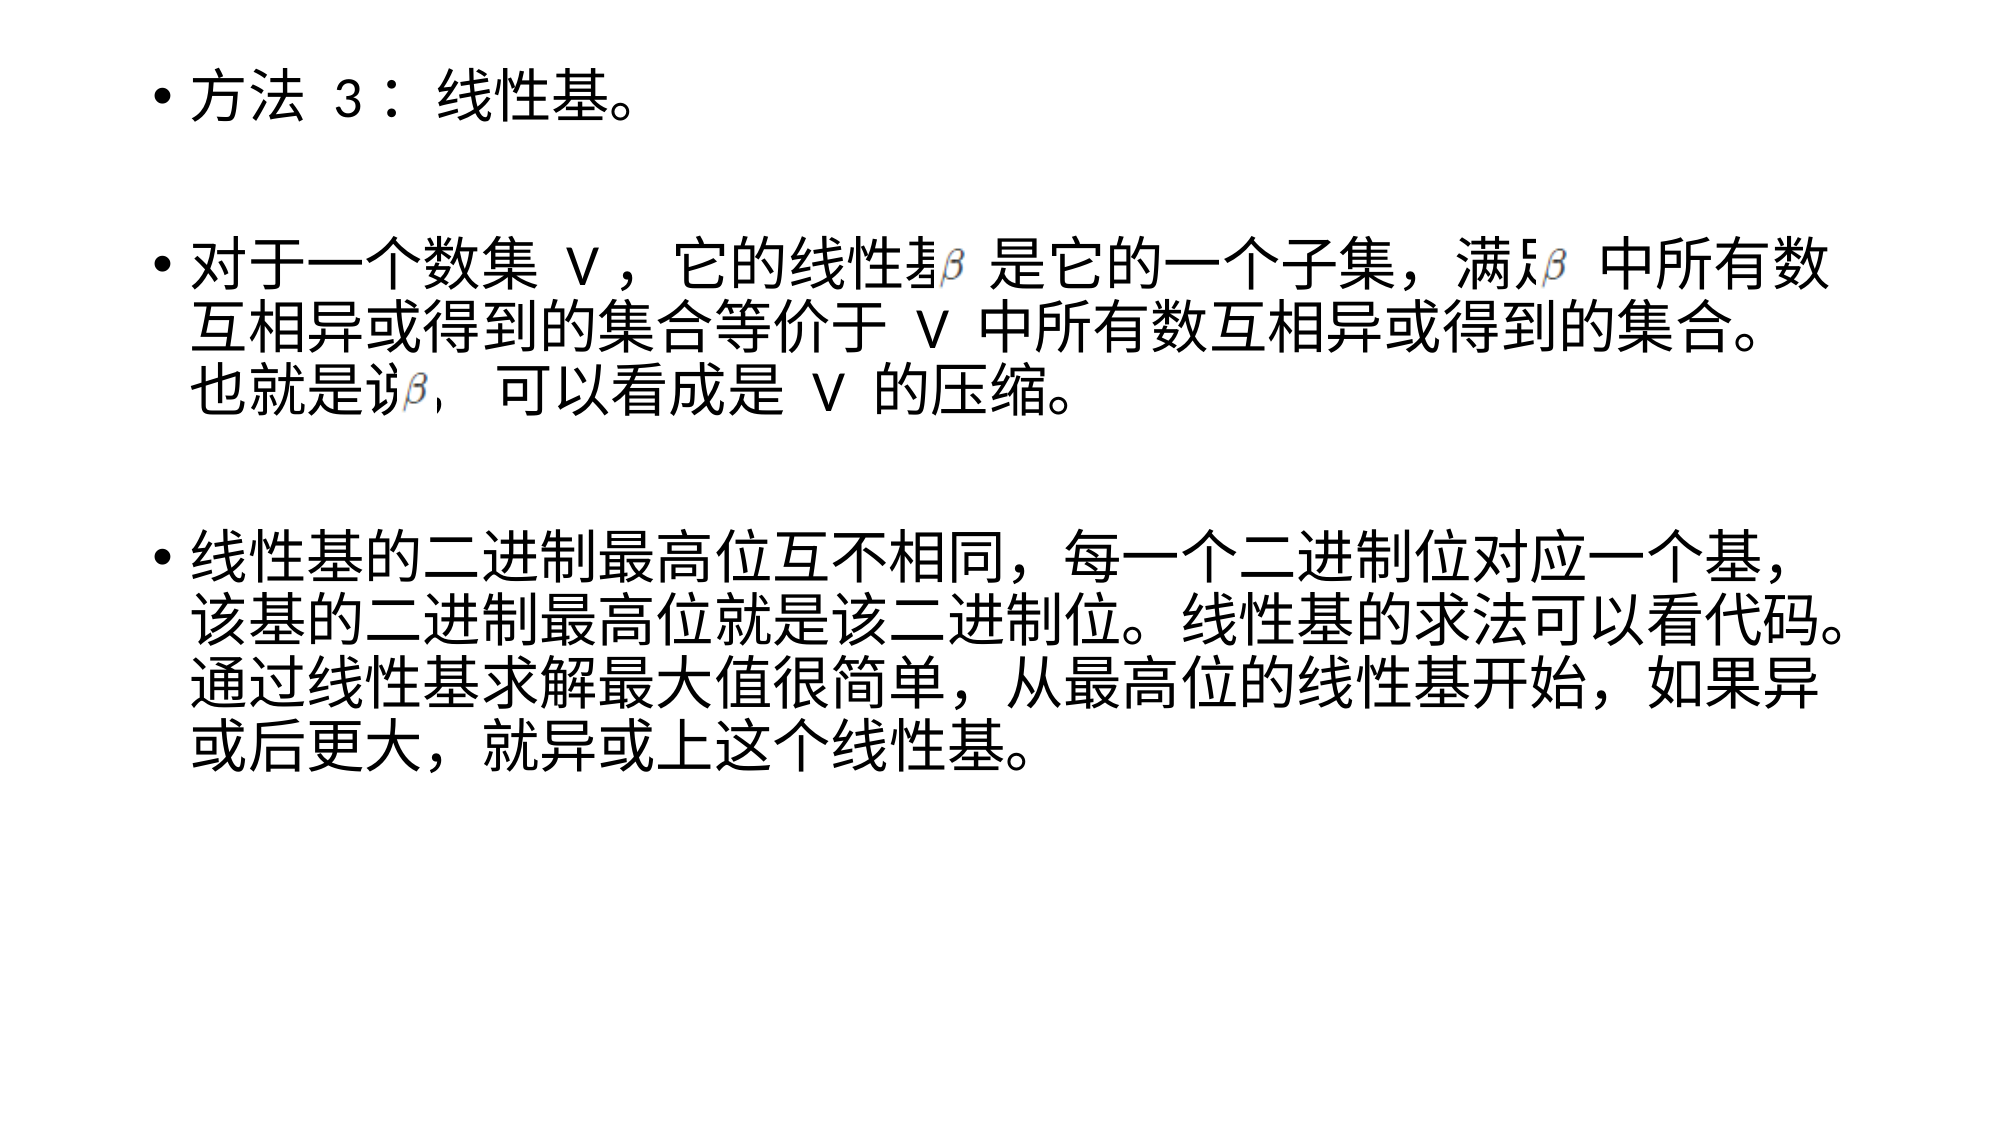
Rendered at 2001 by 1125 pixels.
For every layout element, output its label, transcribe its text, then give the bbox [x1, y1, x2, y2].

picture [397, 355, 437, 422]
list 方法 3：线性基。 对于一个数集 V，它的线性基 是它的一个子集，满足 中所有数互相异或得到的集合等价于 V 中所有数互相异或得到的集合。也就是说， 可以看成是 V 的压缩。 线性基的二进制最高位互不相同，每一个二进制位对应一个基，该基的二进制最高位就是该二进制位。线性基的求法可以看代码。通过线性基求解最大值很简单，从最高位的线性基开始，如果异或后更大，就异或上这个线性基。 [137, 59, 1863, 1014]
picture [1536, 231, 1576, 298]
picture [934, 231, 974, 298]
